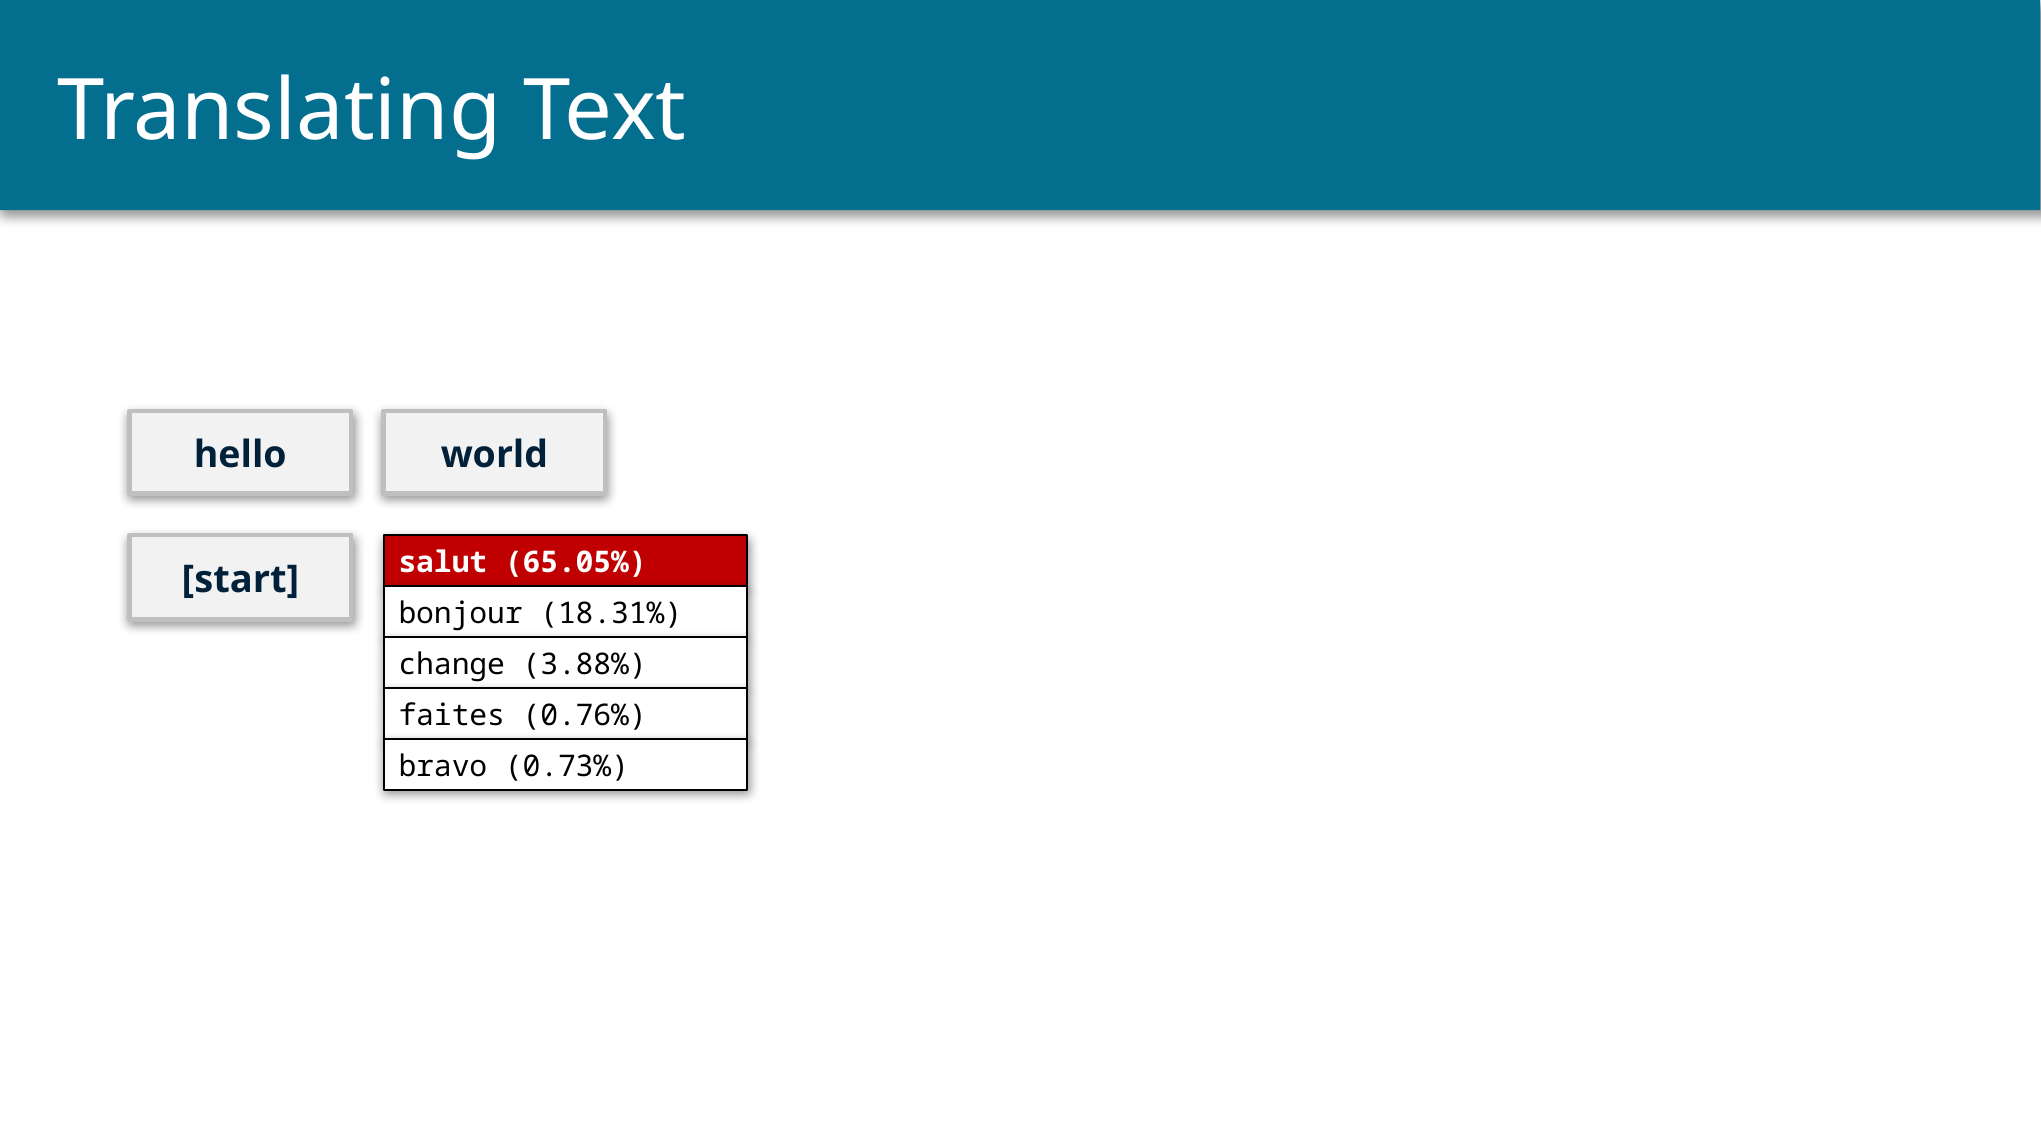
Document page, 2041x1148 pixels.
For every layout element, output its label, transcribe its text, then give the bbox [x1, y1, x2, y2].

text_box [383, 534, 748, 791]
text_box [start] [129, 534, 352, 620]
text_box world [383, 410, 606, 495]
title Translating Text [42, 0, 1998, 211]
text_box hello [129, 410, 352, 495]
